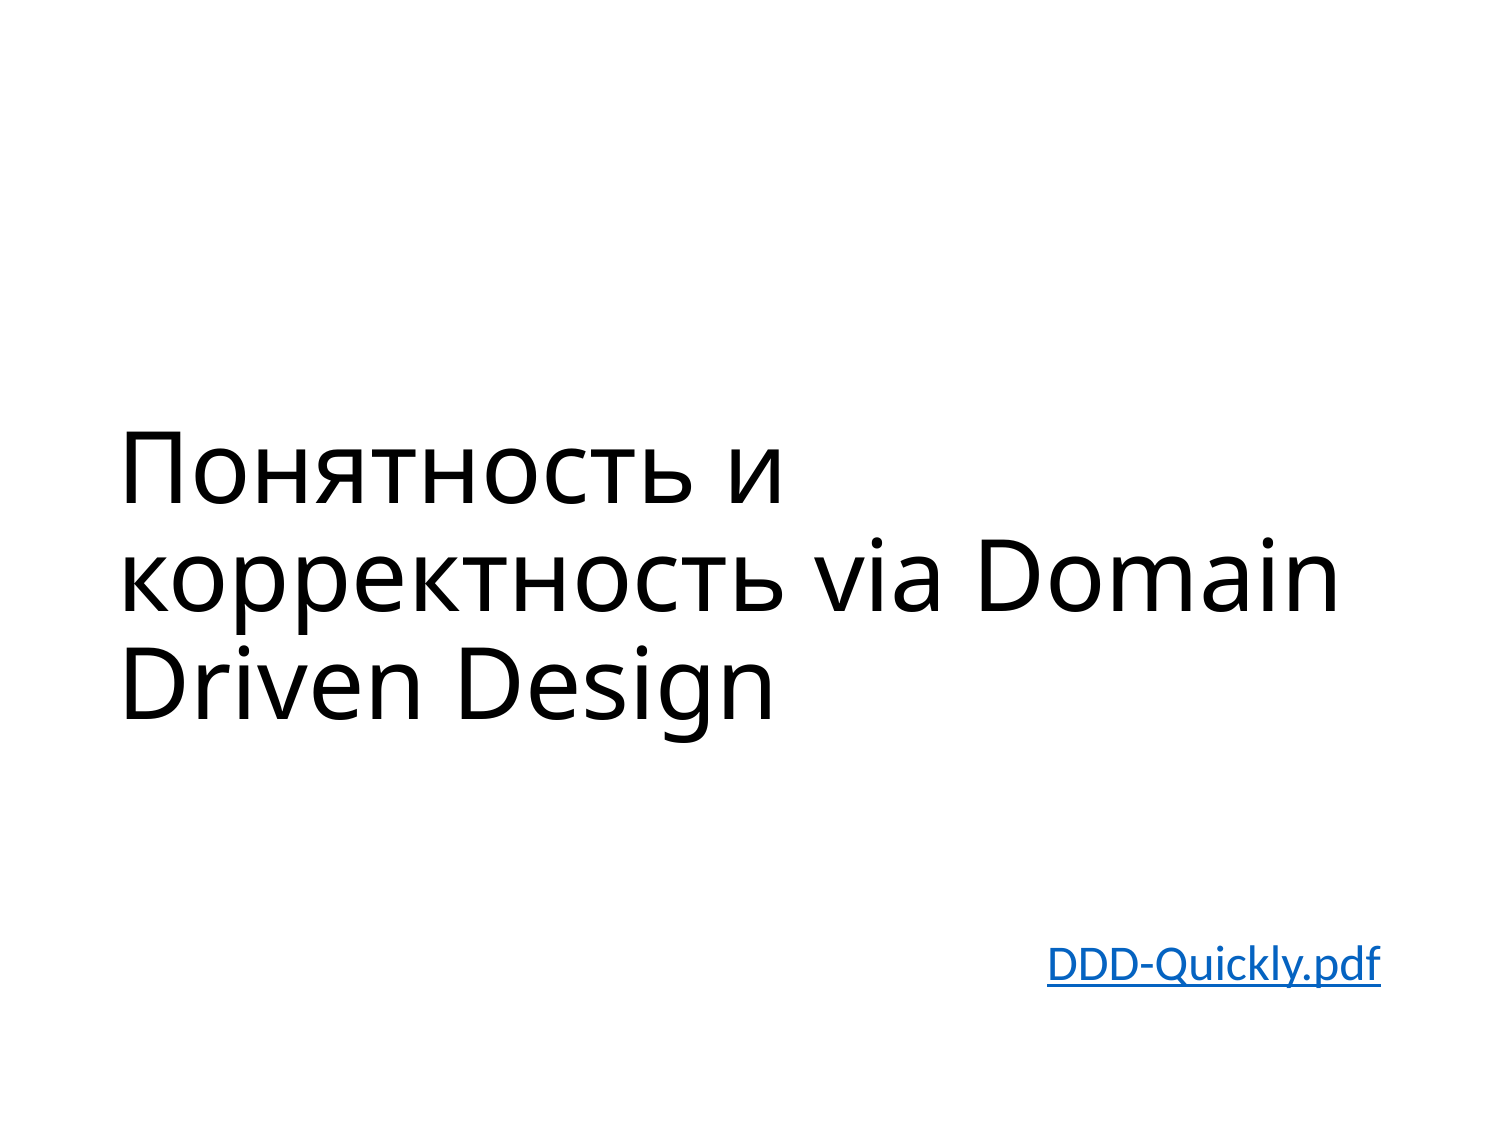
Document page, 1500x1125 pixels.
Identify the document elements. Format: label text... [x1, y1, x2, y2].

list DDD-Quickly.pdf [102, 752, 1397, 999]
title Понятность и корректность via Domain Driven Design [102, 280, 1397, 749]
